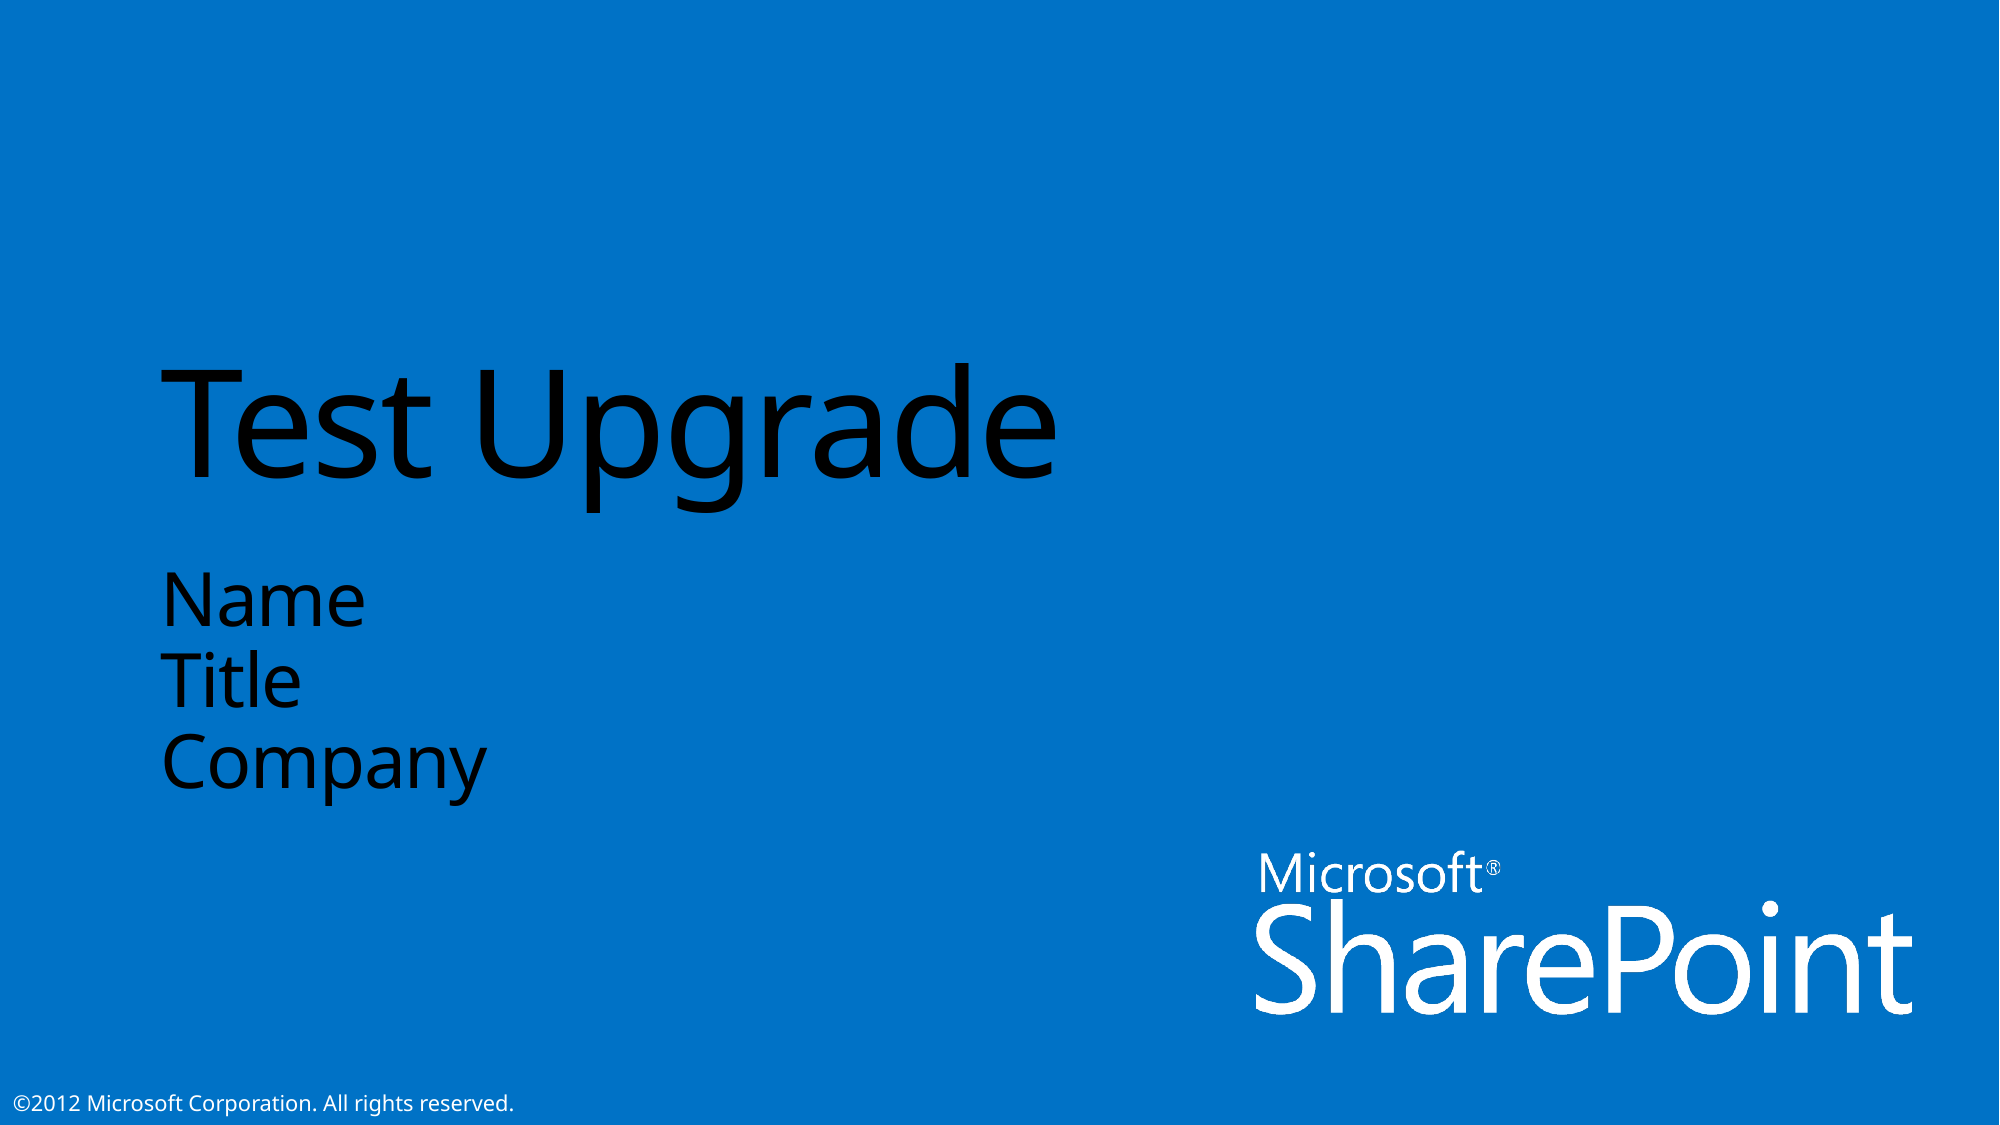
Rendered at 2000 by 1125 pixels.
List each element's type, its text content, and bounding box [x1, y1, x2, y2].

picture [1244, 813, 1912, 1044]
list Name Title Company [160, 561, 1840, 644]
title Test Upgrade [160, 346, 1840, 510]
